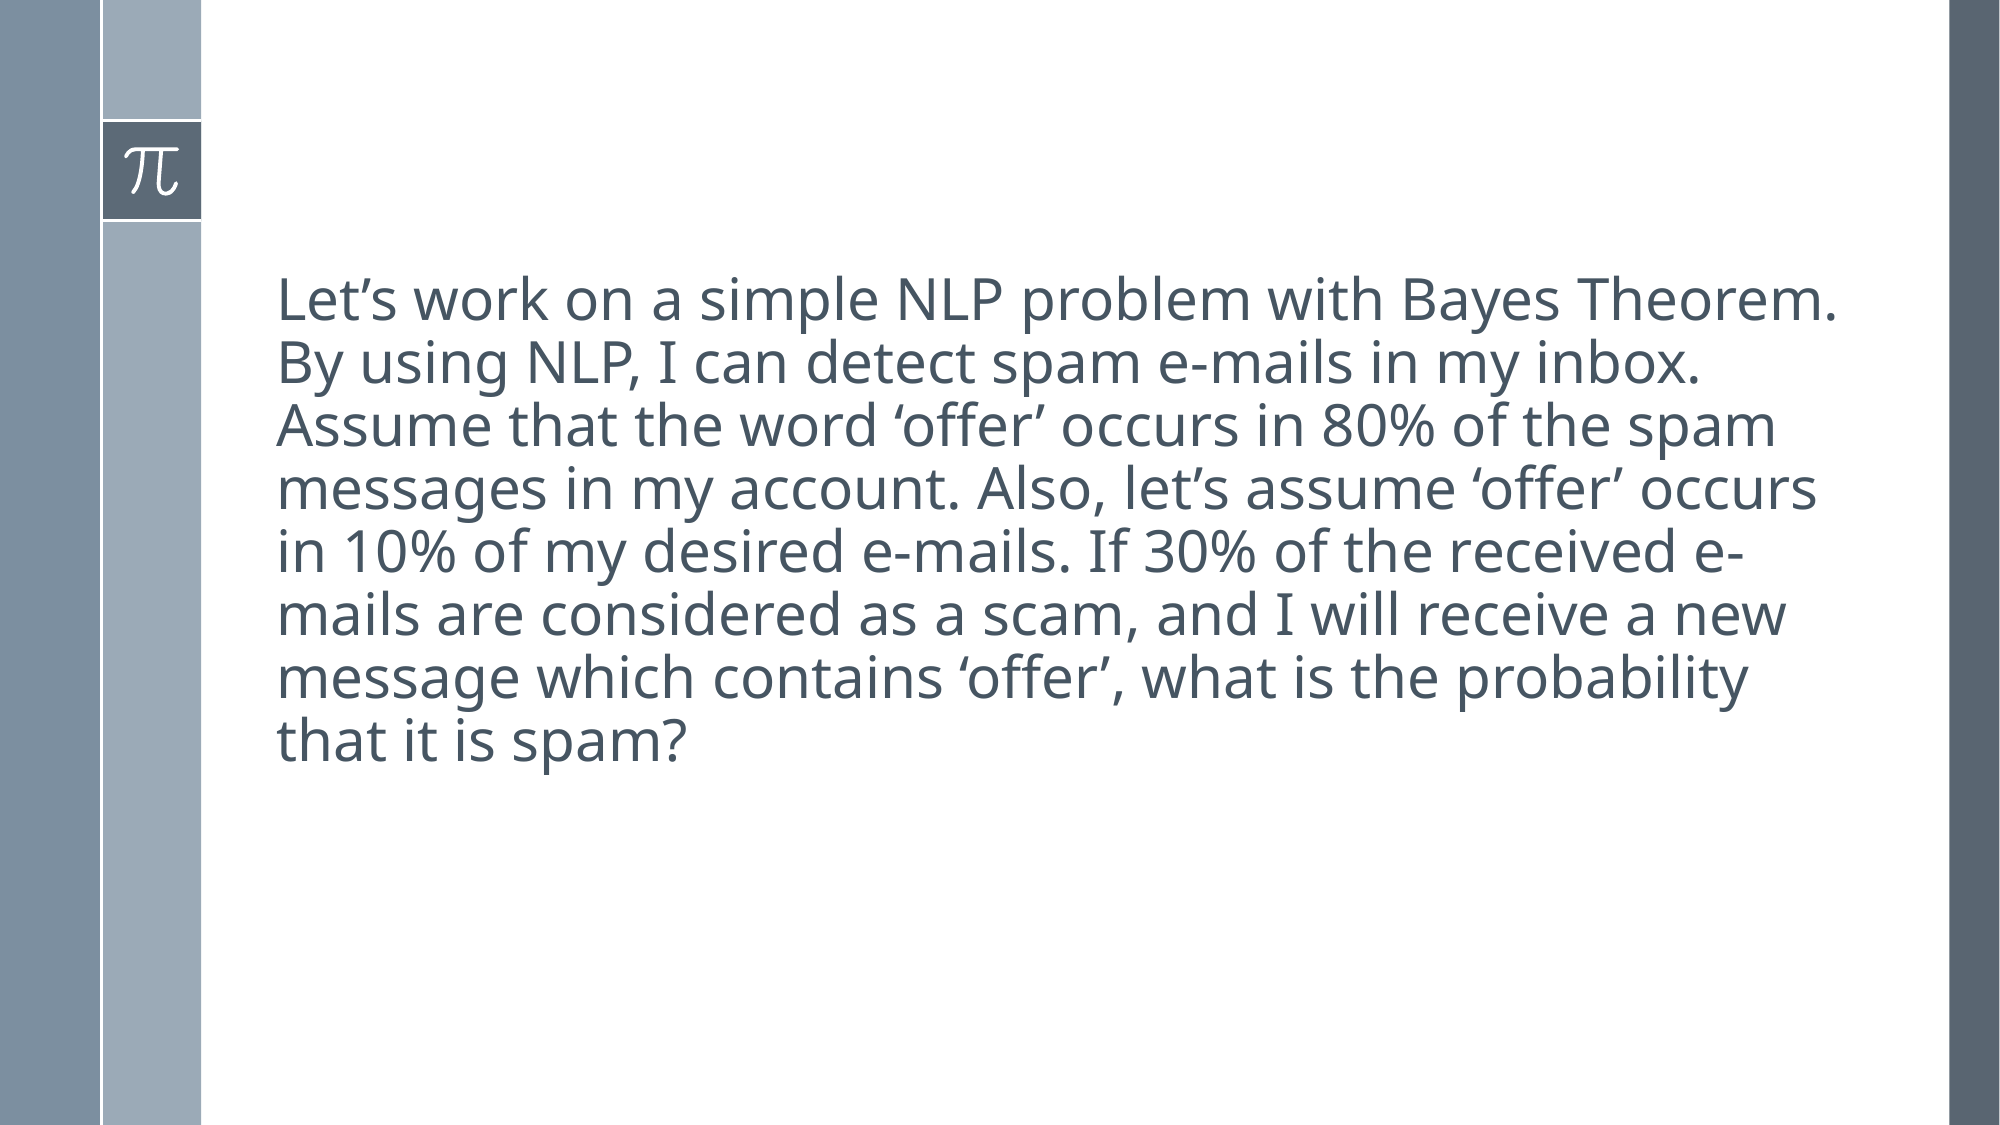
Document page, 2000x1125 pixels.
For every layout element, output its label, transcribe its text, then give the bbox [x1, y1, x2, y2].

list Let’s work on a simple NLP problem with Bayes Theorem. By using NLP, I can detect spam e-mails in my inbox. Assume that the word ‘offer’ occurs in 80% of the spam messages in my account. Also, let’s assume ‘offer’ occurs in 10% of my desired e-mails. If 30% of the received e-mails are considered as a scam, and I will receive a new message which contains ‘offer’, what is the probability that it is spam? [261, 262, 1867, 1013]
